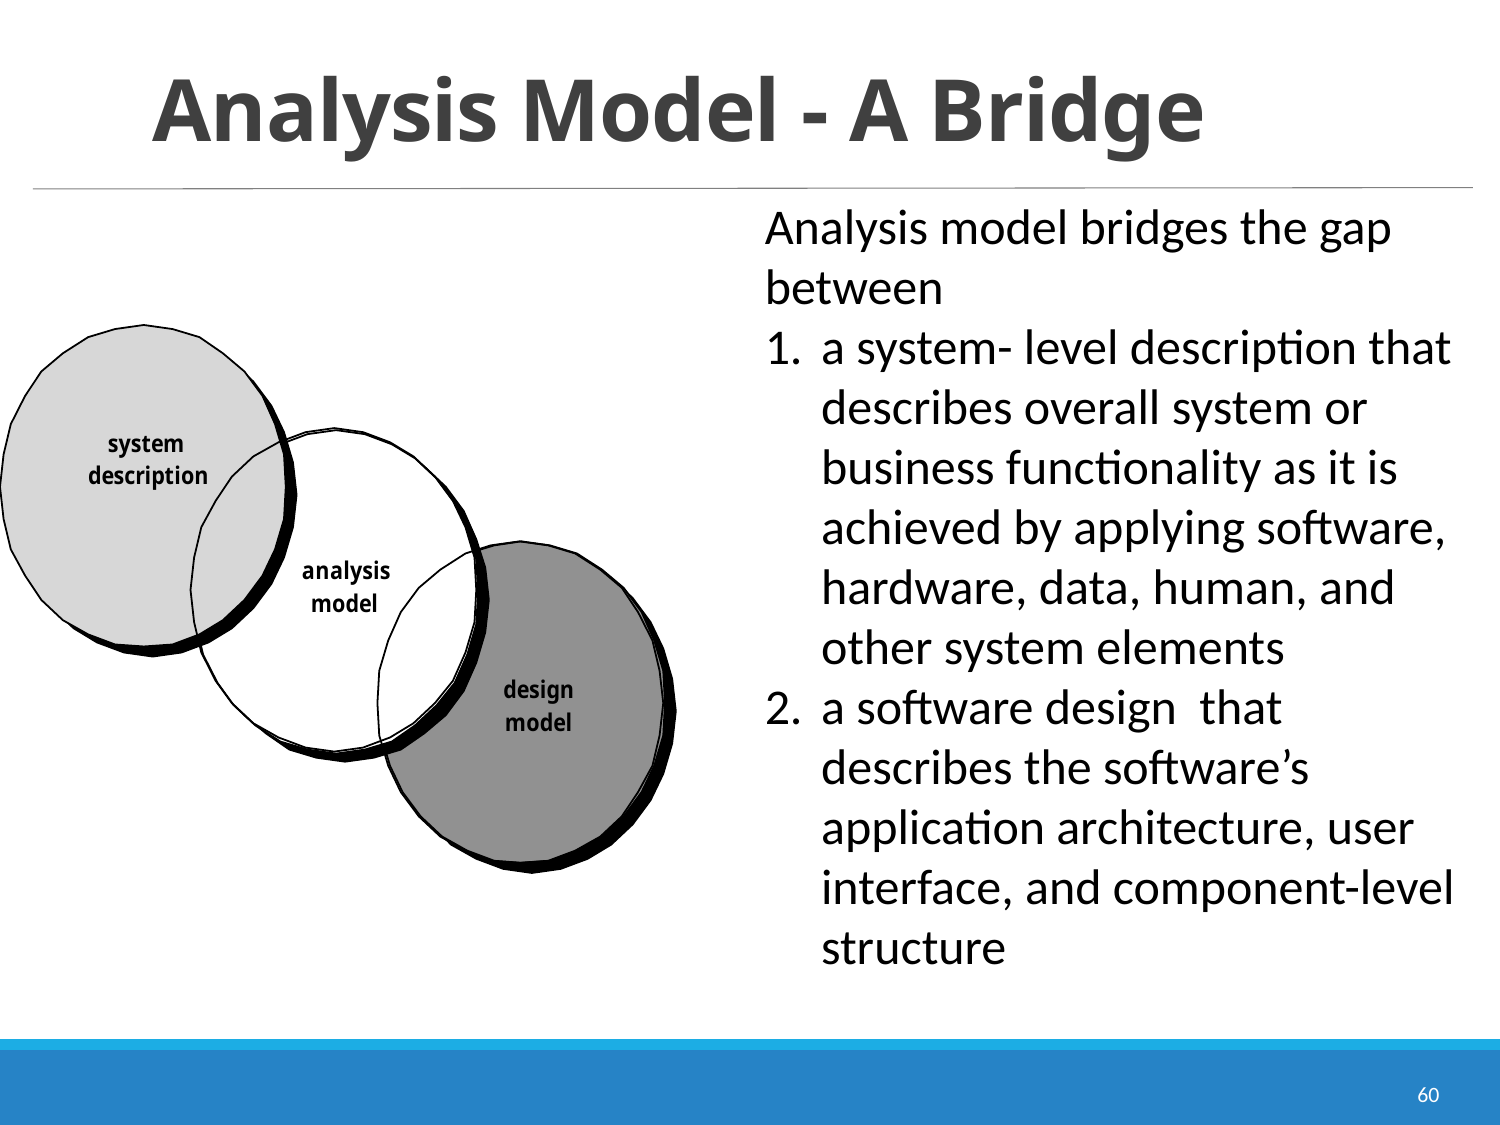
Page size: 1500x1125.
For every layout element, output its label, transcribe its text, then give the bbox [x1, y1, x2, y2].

text_box Analysis model bridges the gap between a system- level description that describes overall system or business functionality as it is achieved by applying software, hardware, data, human, and other system elements a software design that describes the software’s application architecture, user interface, and component-level structure [749, 187, 1500, 983]
picture [0, 324, 679, 876]
title Analysis Model - A Bridge [137, 62, 1338, 167]
